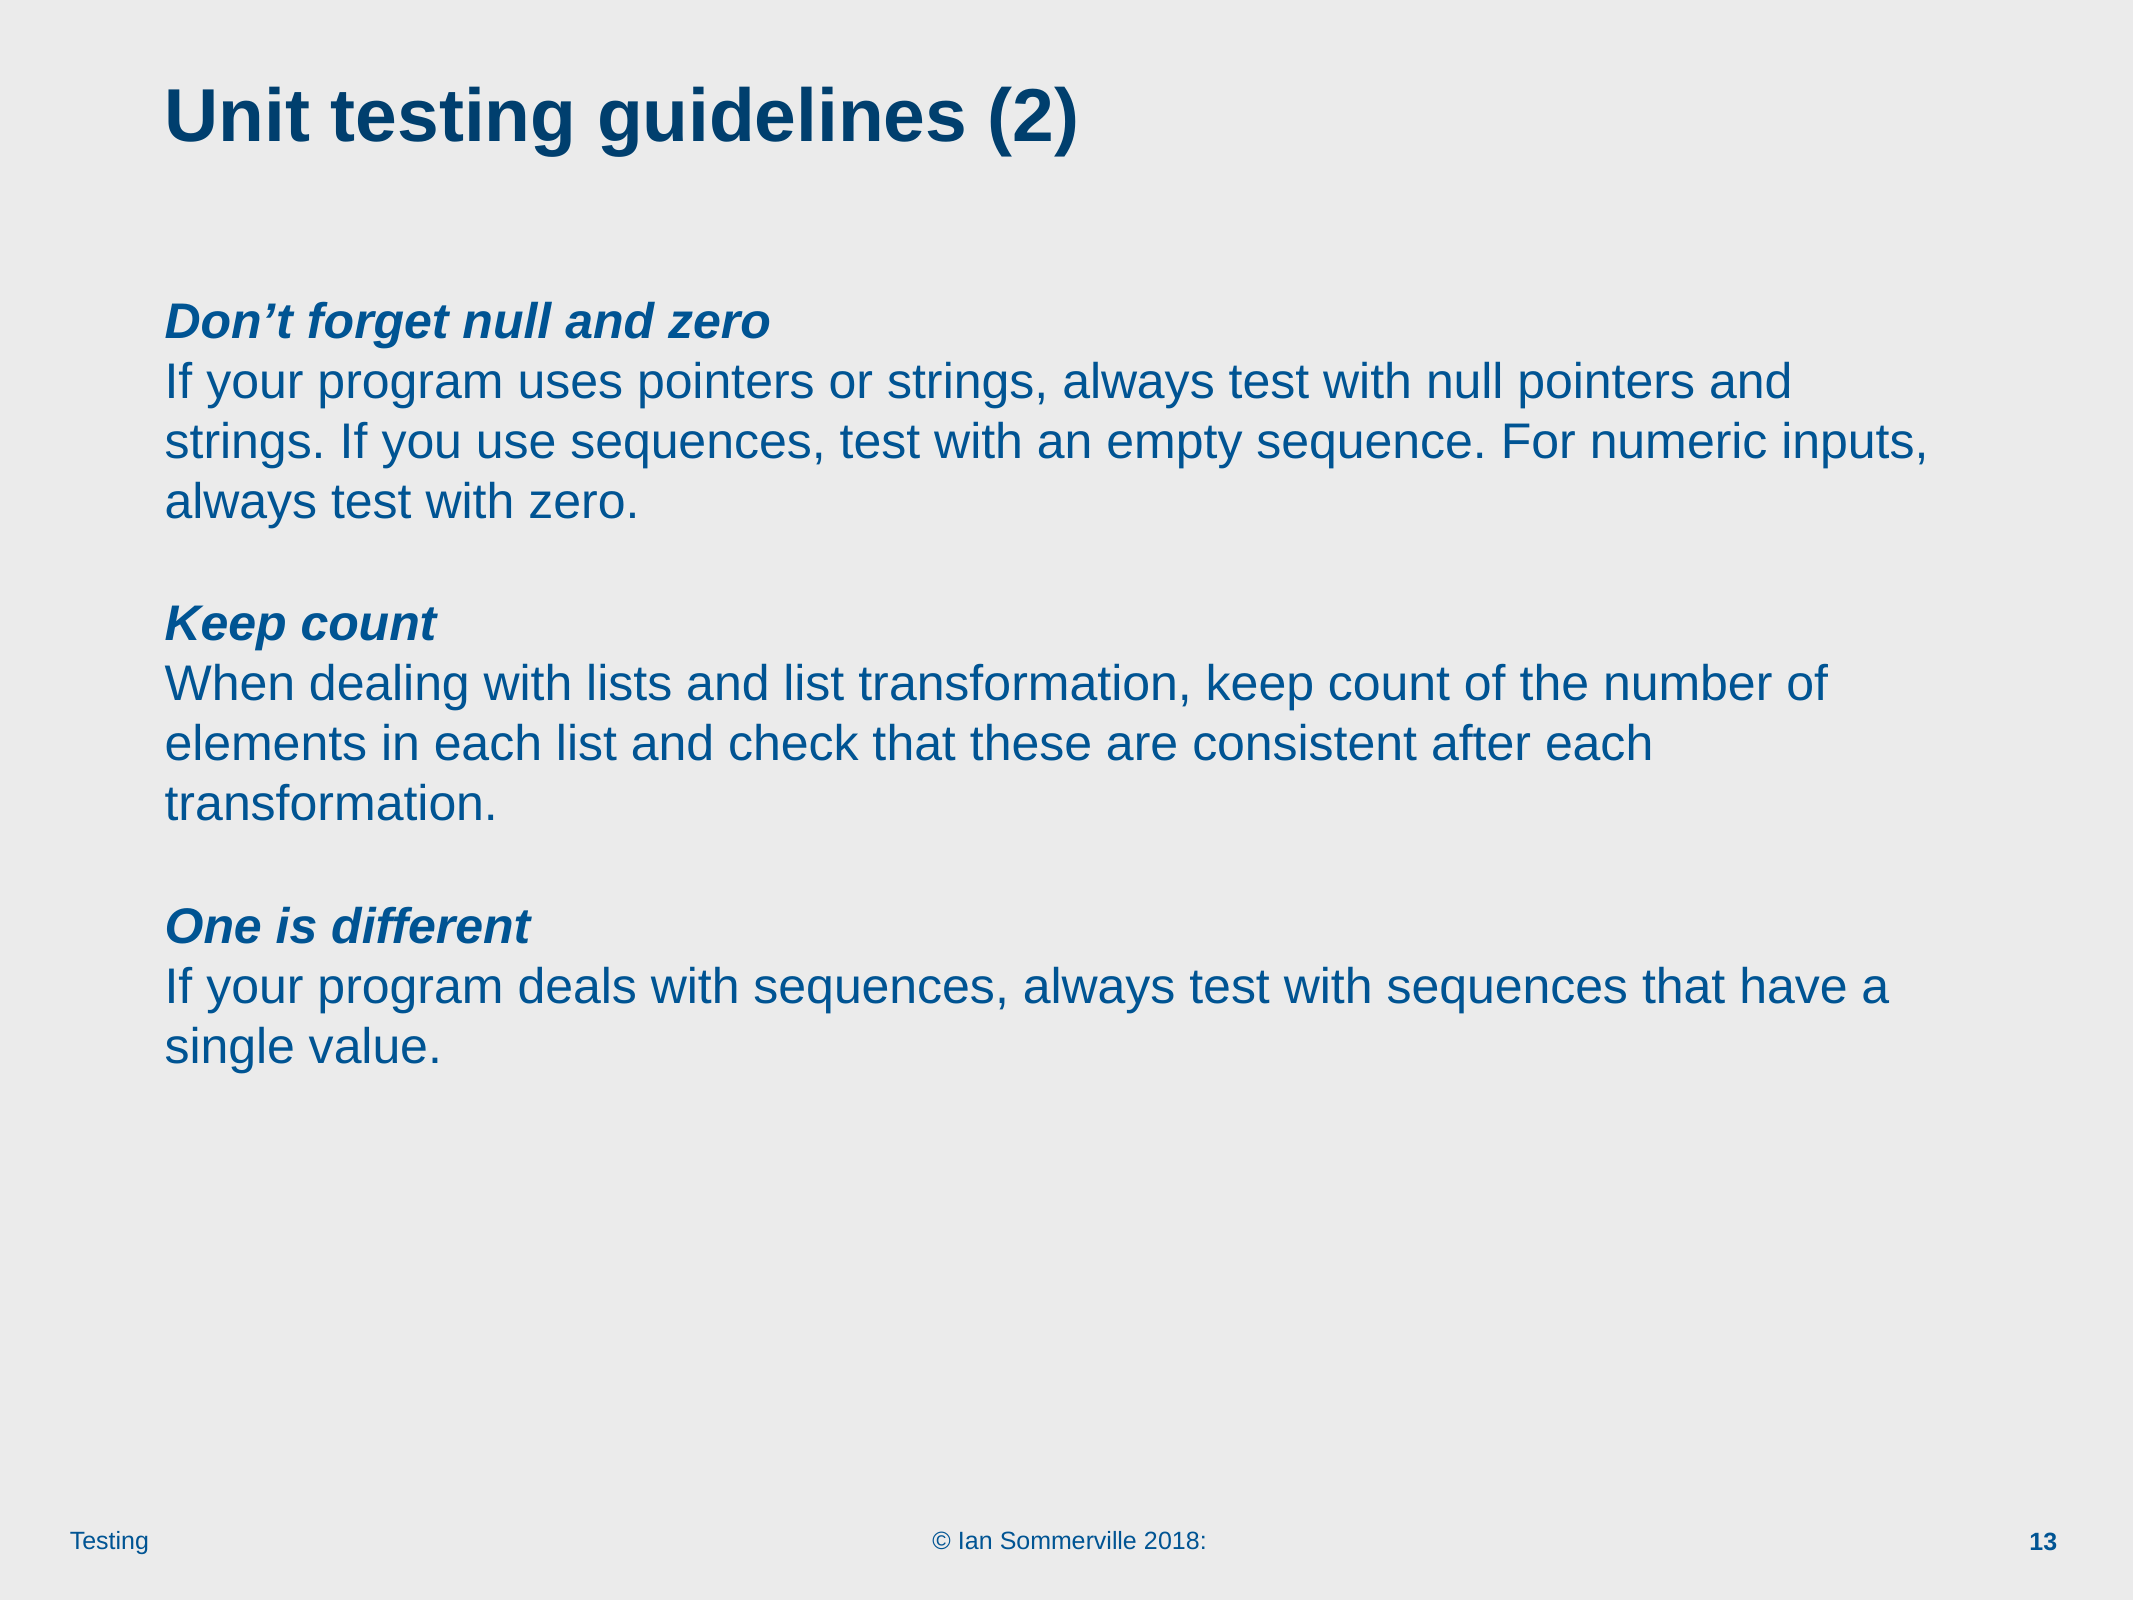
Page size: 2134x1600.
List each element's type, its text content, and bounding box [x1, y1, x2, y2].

slide_number 13 [2018, 1516, 2067, 1563]
list Don’t forget null and zero If your program uses pointers or strings, always test with null pointers and strings. If you use sequences, test with an empty sequence. For numeric inputs, always test with zero. Keep count When dealing with lists and list transformation, keep count of the number of elements in each list and check that these are consistent after each transformation. One is different If your program deals with sequences, always test with sequences that have a single value. [155, 279, 1978, 1464]
title Unit testing guidelines (2) [155, 55, 1978, 169]
